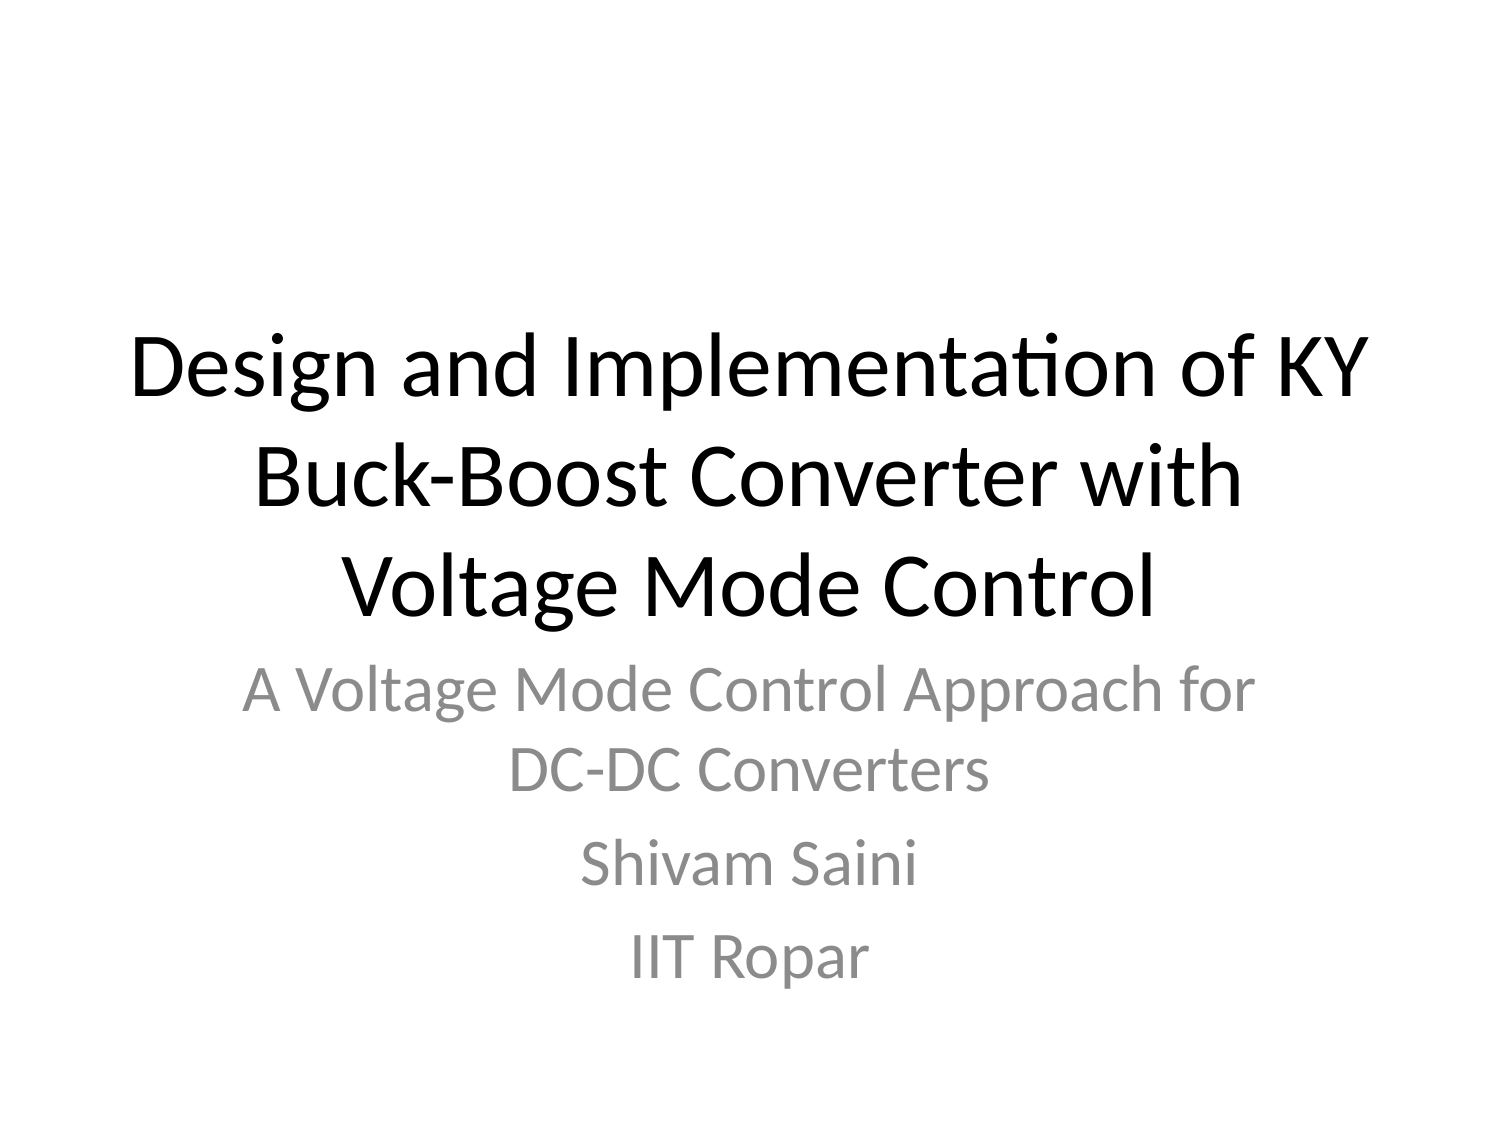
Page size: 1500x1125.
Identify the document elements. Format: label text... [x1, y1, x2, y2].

title Design and Implementation of KY Buck-Boost Converter with Voltage Mode Control [112, 349, 1388, 591]
subtitle A Voltage Mode Control Approach for DC-DC Converters Shivam Saini IIT Ropar [225, 637, 1275, 925]
